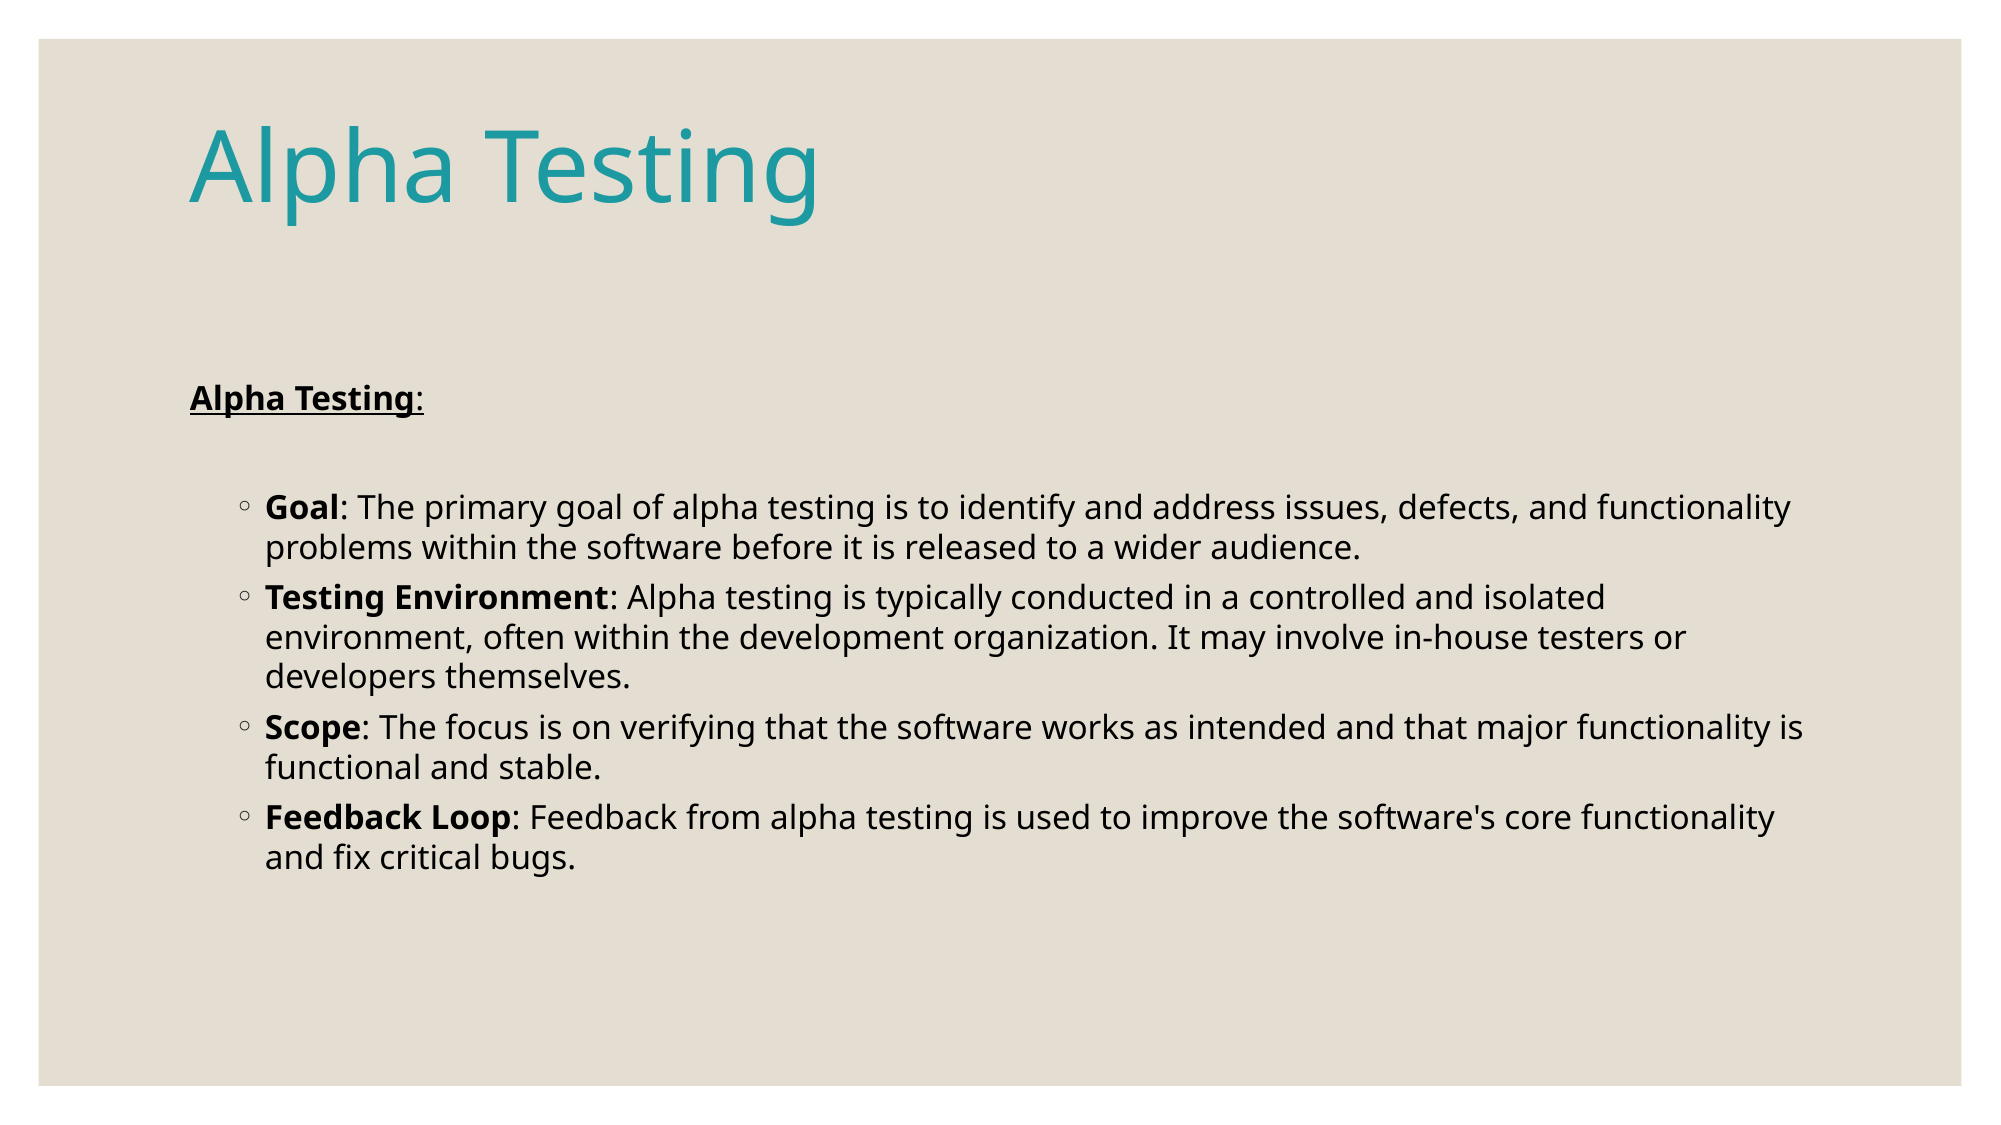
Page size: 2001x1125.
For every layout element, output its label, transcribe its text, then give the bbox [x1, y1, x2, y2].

list Alpha Testing: Goal: The primary goal of alpha testing is to identify and address issues, defects, and functionality problems within the software before it is released to a wider audience. Testing Environment: Alpha testing is typically conducted in a controlled and isolated environment, often within the development organization. It may involve in-house testers or developers themselves. Scope: The focus is on verifying that the software works as intended and that major functionality is functional and stable. Feedback Loop: Feedback from alpha testing is used to improve the software's core functionality and fix critical bugs. [174, 369, 1825, 990]
title Alpha Testing [174, 105, 1825, 236]
